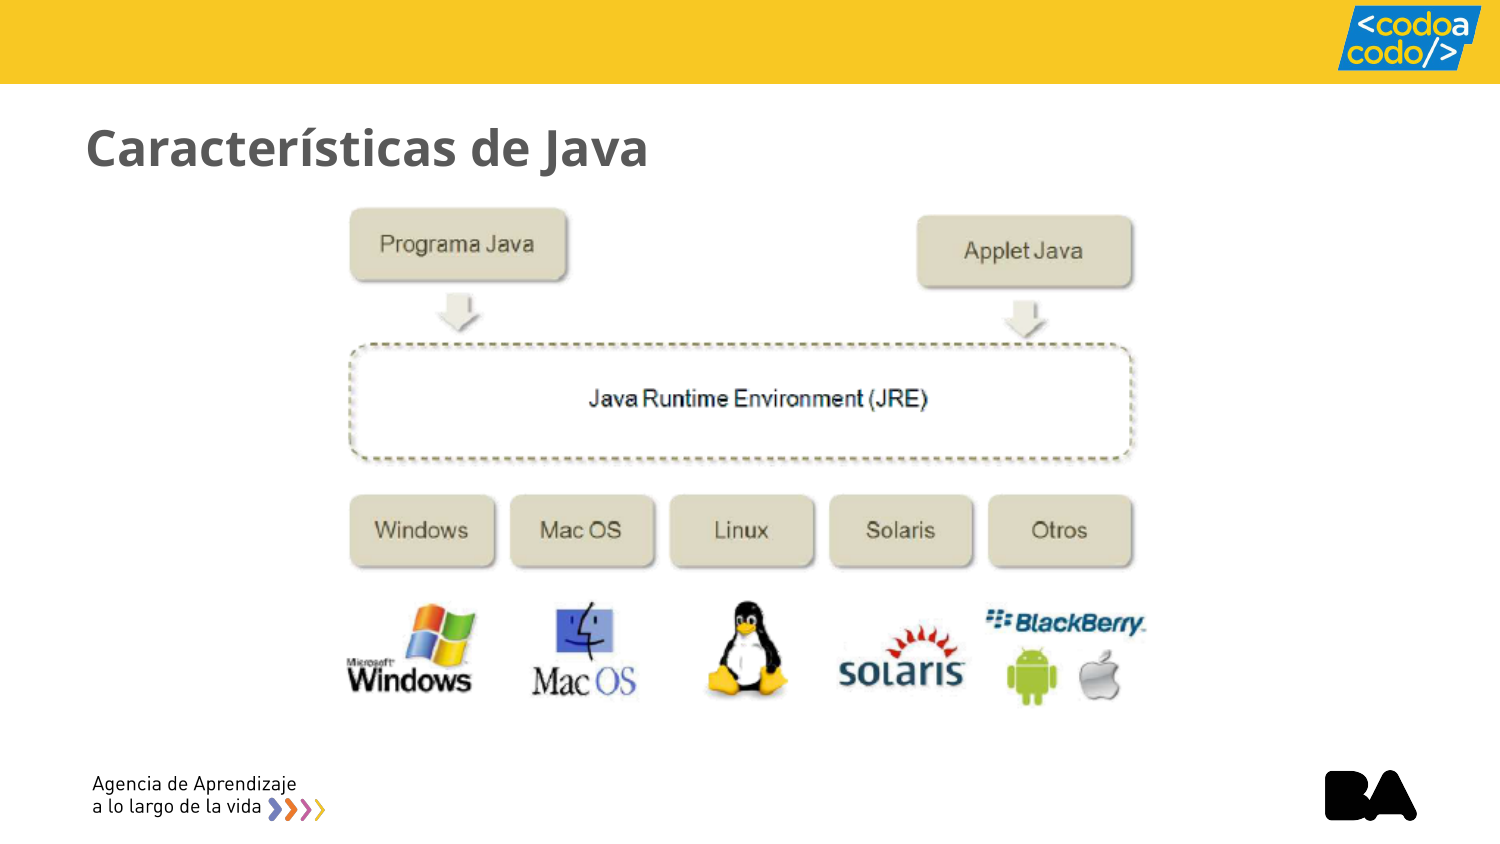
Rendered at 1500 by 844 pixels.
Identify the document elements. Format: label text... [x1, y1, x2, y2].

picture [70, 756, 344, 835]
picture [243, 191, 1257, 741]
picture [1325, 770, 1417, 821]
text_box Características de Java [70, 100, 1297, 191]
picture [1337, 5, 1482, 71]
